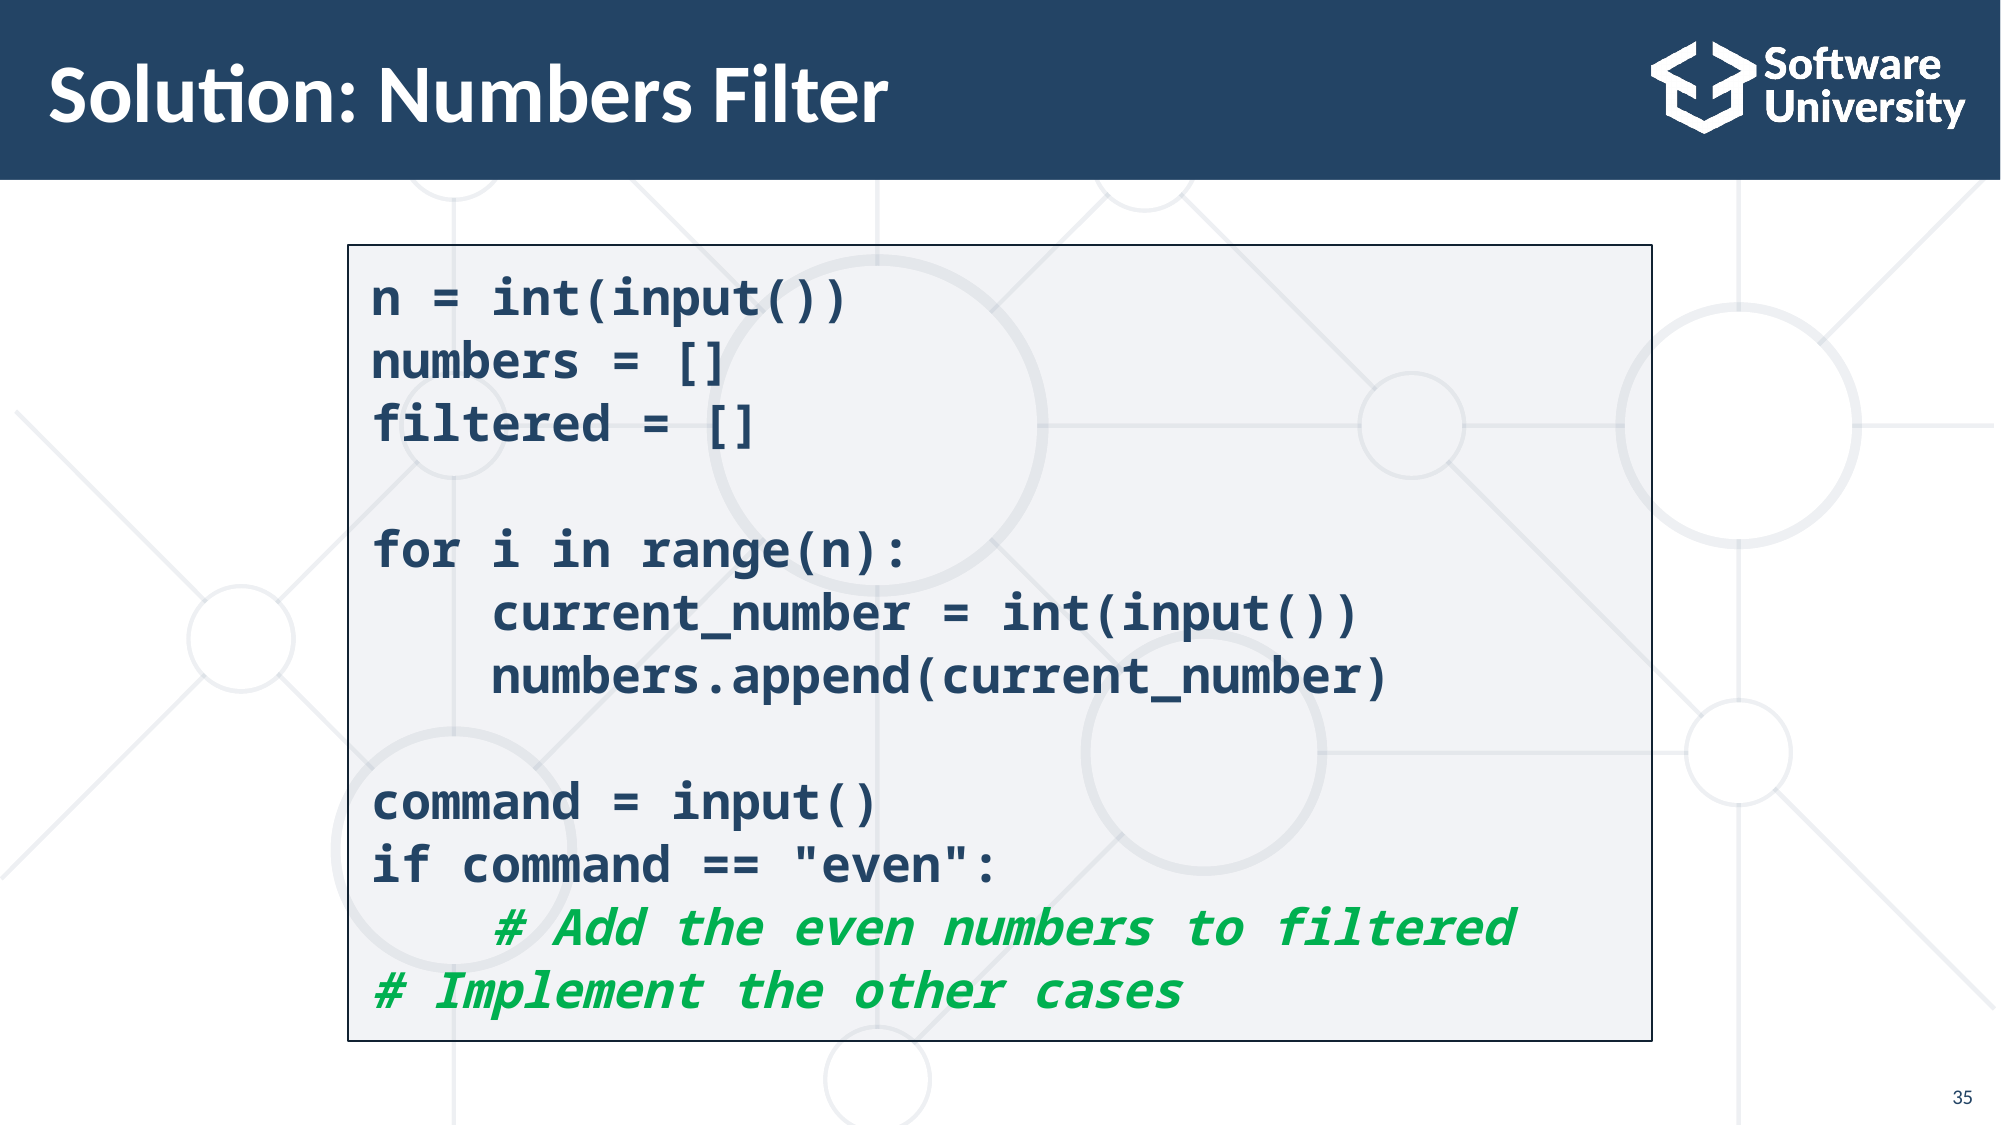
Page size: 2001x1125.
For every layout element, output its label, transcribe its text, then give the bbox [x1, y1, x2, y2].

picture [1651, 41, 1966, 134]
list n = int(input()) numbers = [] filtered = [] for i in range(n): current_number = int(input()) numbers.append(current_number) command = input() if command == "even": # Add the even numbers to filtered # Implement the other cases [347, 244, 1653, 1042]
title Solution: Numbers Filter [31, 16, 1625, 162]
text_box 35 [1927, 1067, 1989, 1117]
